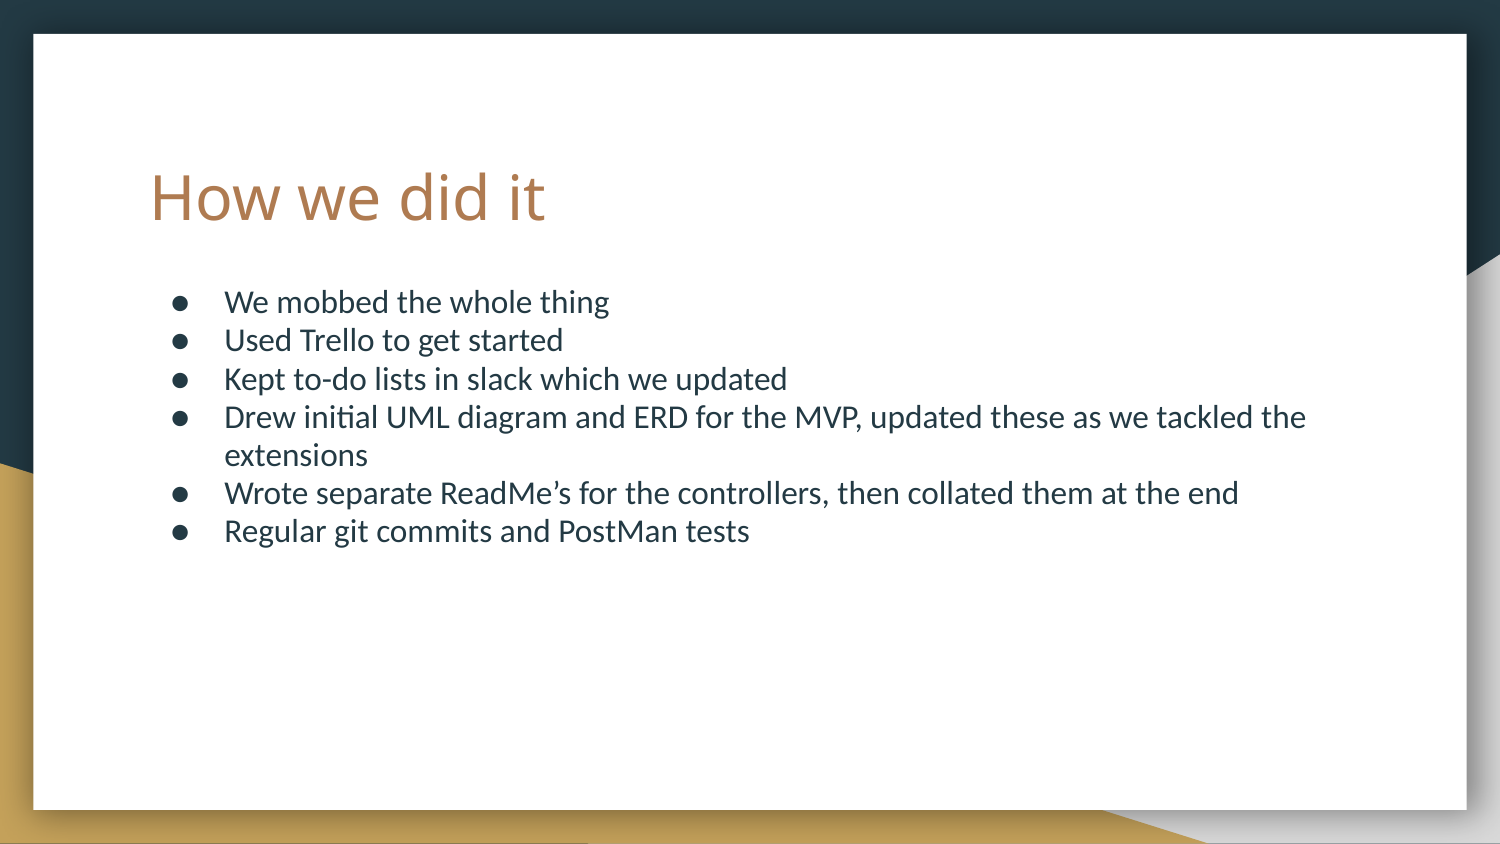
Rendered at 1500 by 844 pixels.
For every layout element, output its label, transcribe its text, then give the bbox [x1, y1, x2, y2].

title How we did it [134, 138, 1366, 268]
list We mobbed the whole thing Used Trello to get started Kept to-do lists in slack which we updated Drew initial UML diagram and ERD for the MVP, updated these as we tackled the extensions Wrote separate ReadMe’s for the controllers, then collated them at the end Regular git commits and PostMan tests [134, 268, 1366, 729]
